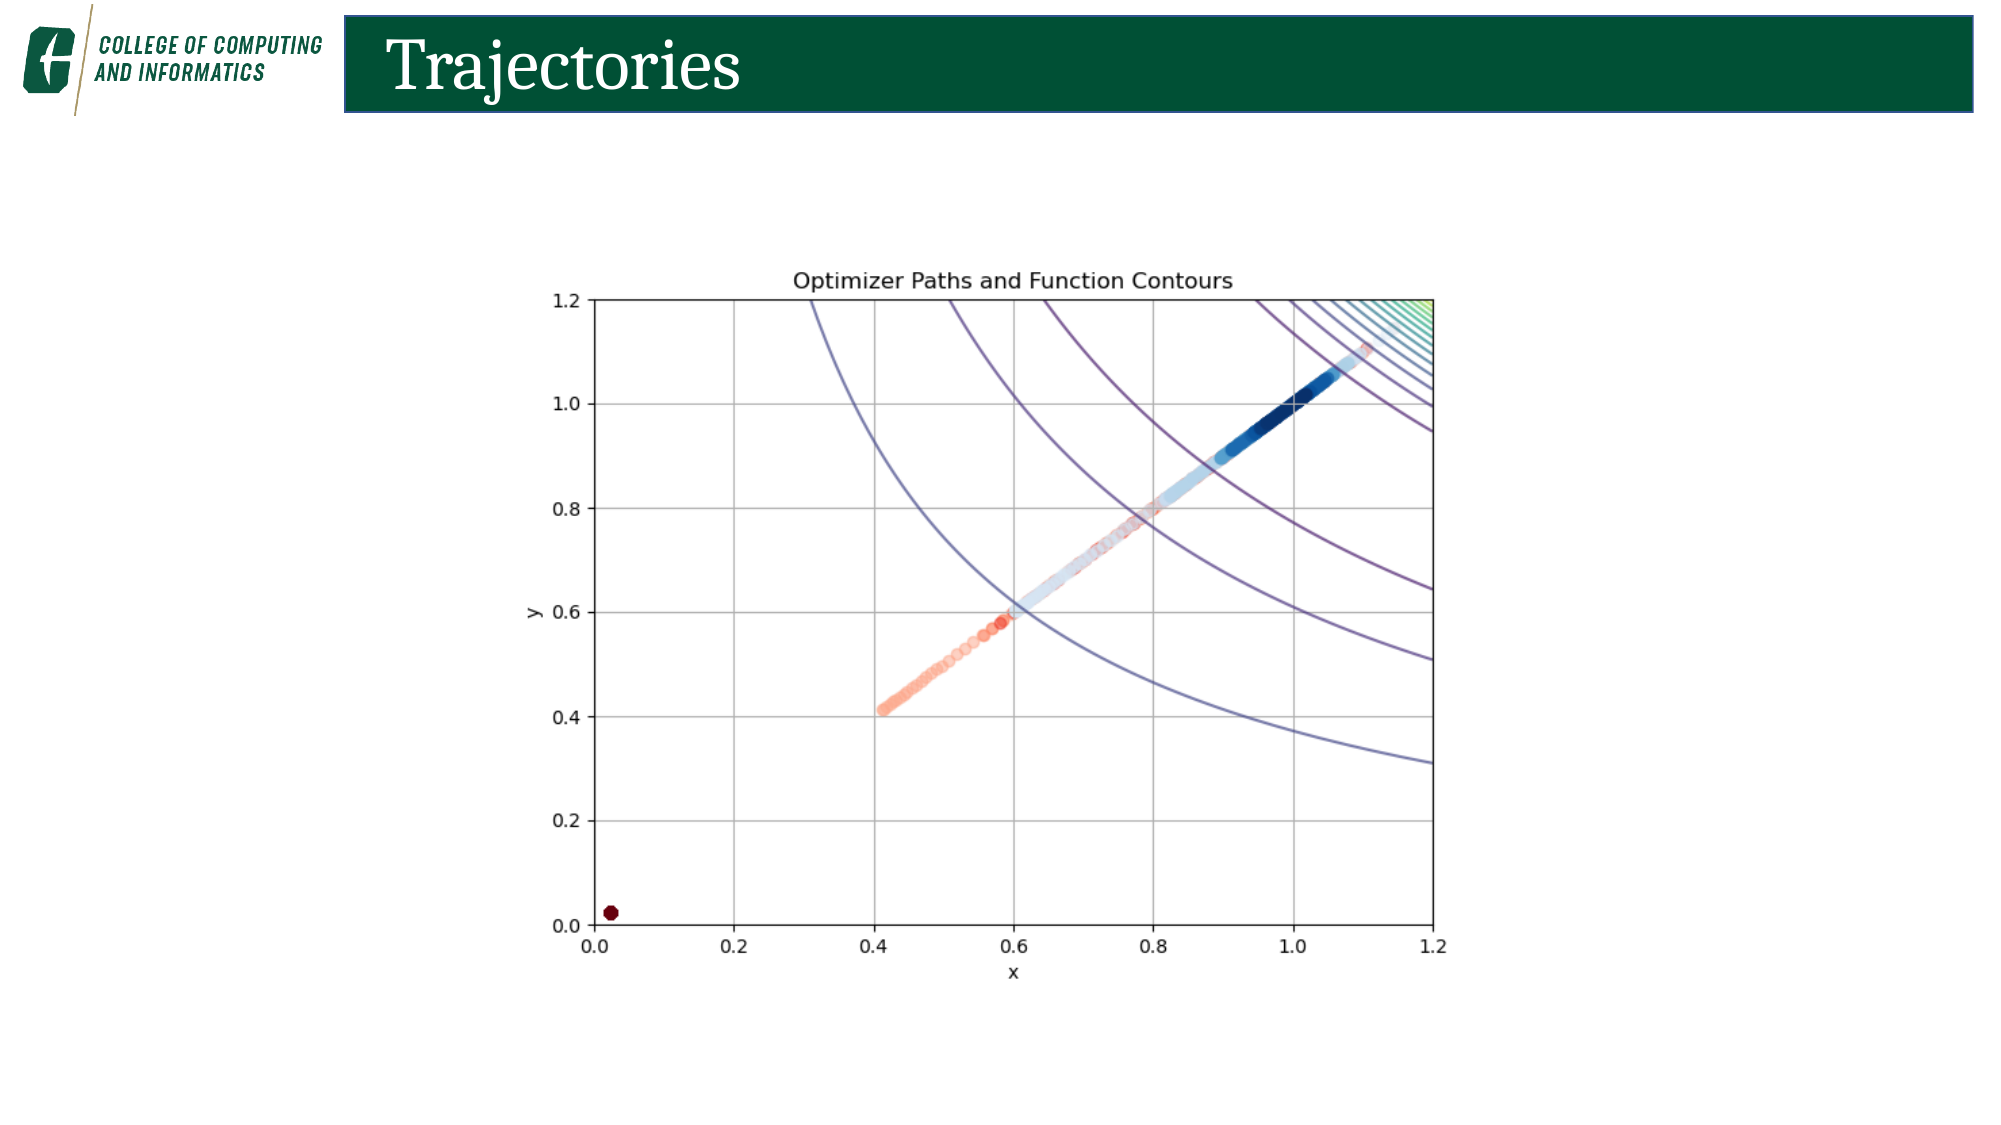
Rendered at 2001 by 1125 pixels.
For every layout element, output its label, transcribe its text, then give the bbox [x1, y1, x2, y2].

title Trajectories [370, 17, 1971, 114]
picture [0, 0, 371, 158]
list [459, 202, 1541, 1014]
